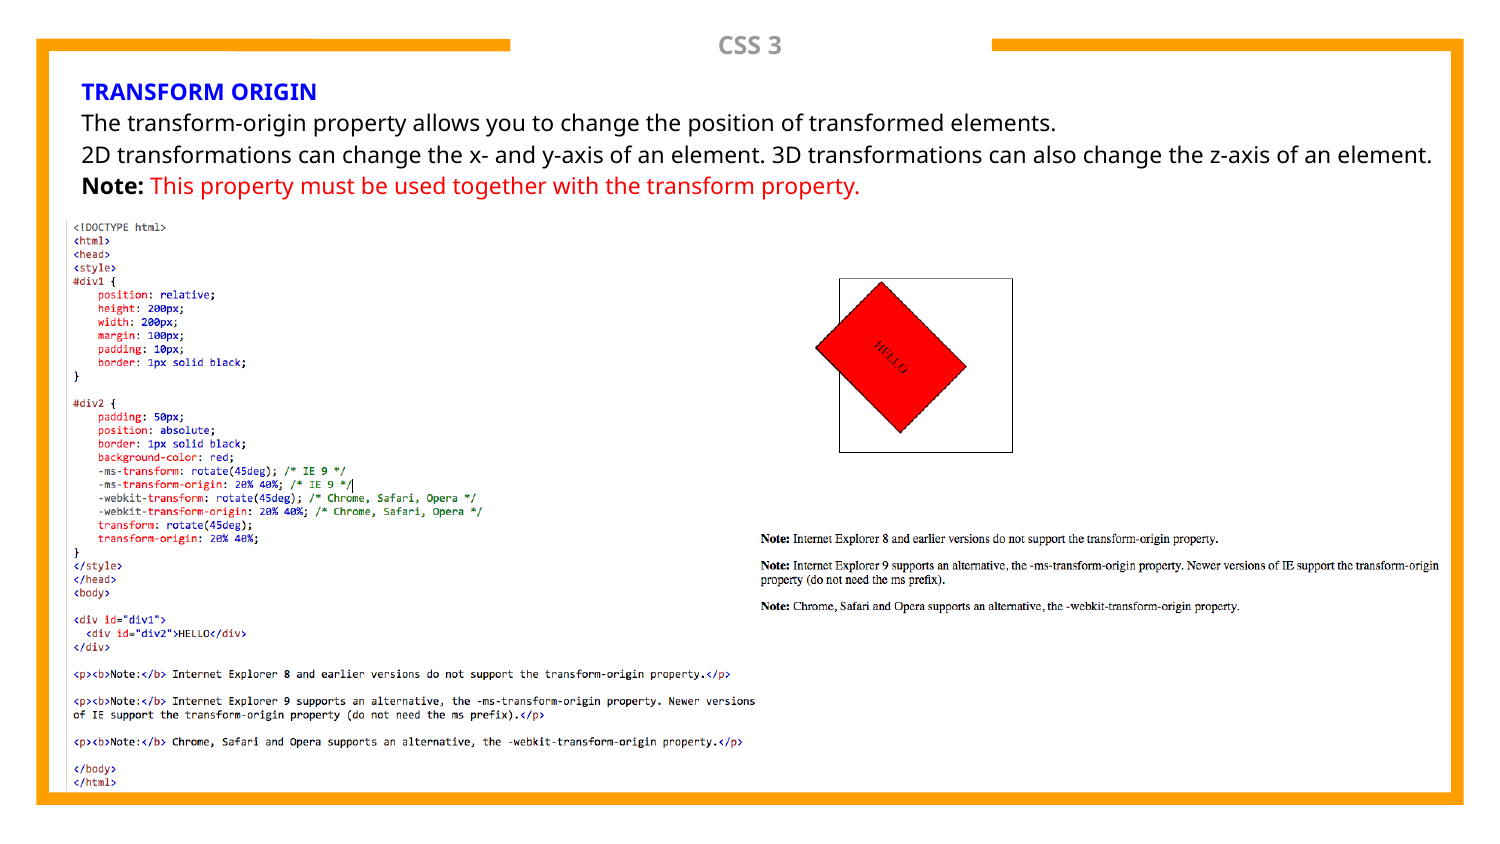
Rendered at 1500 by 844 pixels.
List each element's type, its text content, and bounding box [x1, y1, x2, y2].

text_box TRANSFORM ORIGIN The transform-origin property allows you to change the position of transformed elements. 2D transformations can change the x- and y-axis of an element. 3D transformations can also change the z-axis of an element. Note: This property must be used together with the transform property. [66, 61, 1451, 212]
title CSS 3 [531, 15, 969, 61]
picture [65, 219, 1451, 792]
